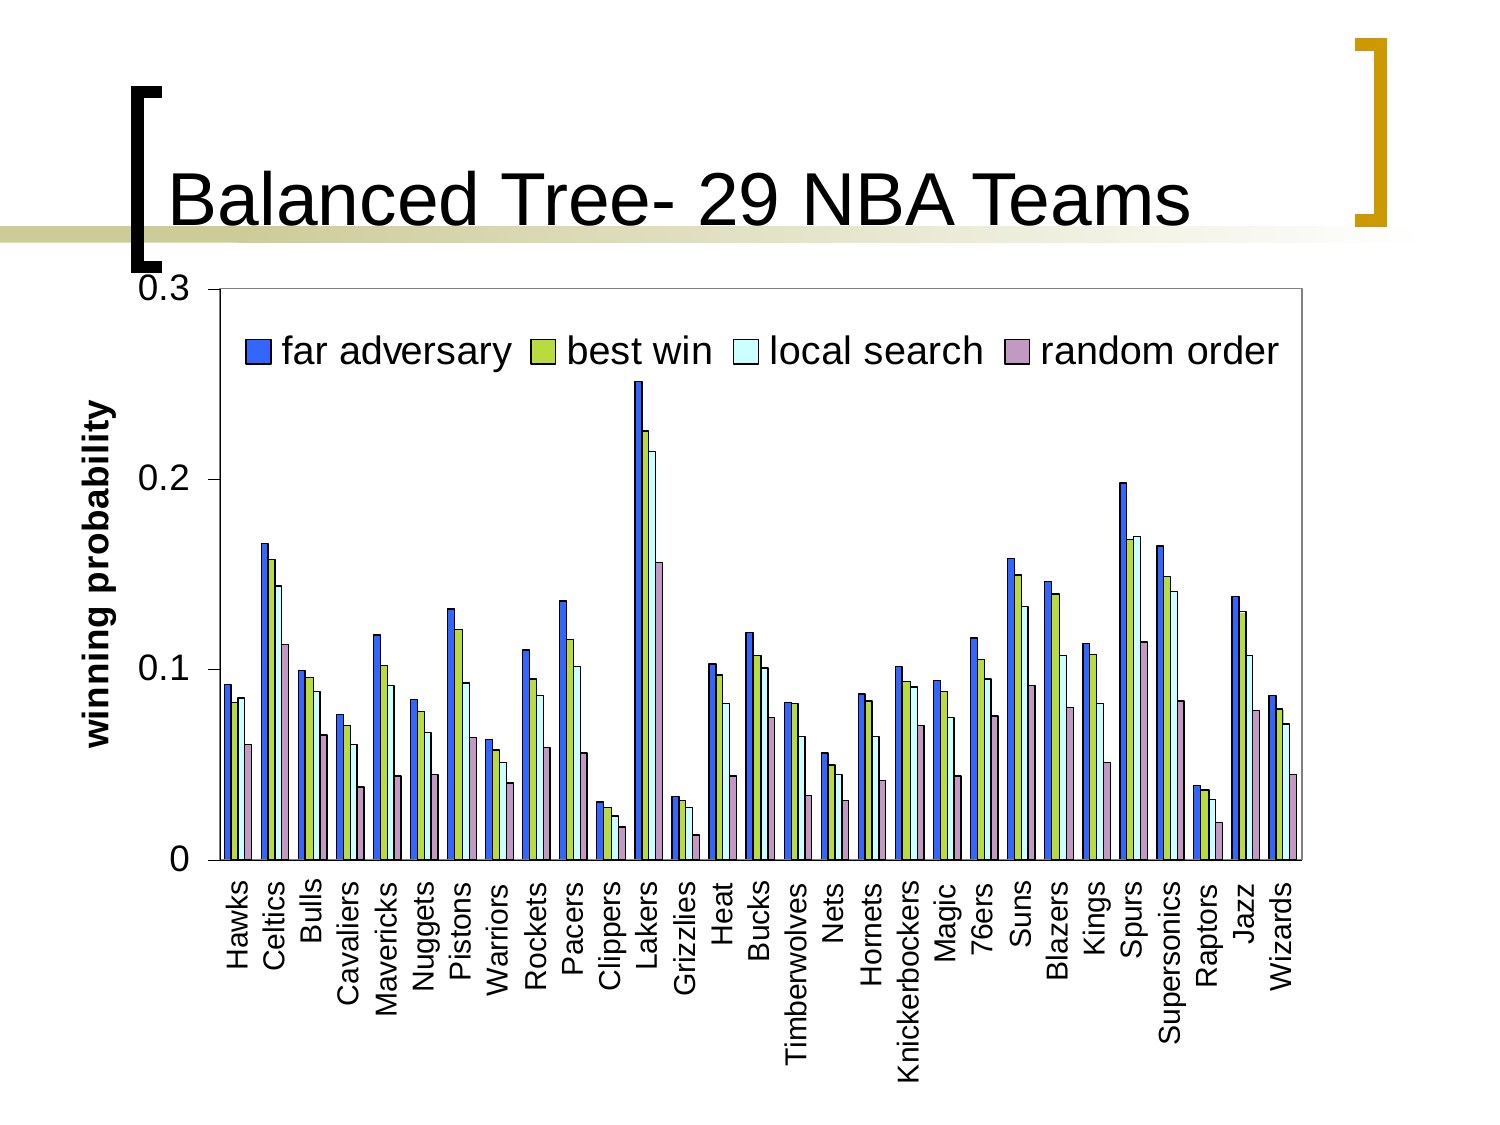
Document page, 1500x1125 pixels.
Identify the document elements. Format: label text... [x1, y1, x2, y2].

title Balanced Tree- 29 NBA Teams [152, 15, 1328, 245]
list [43, 243, 1325, 1125]
